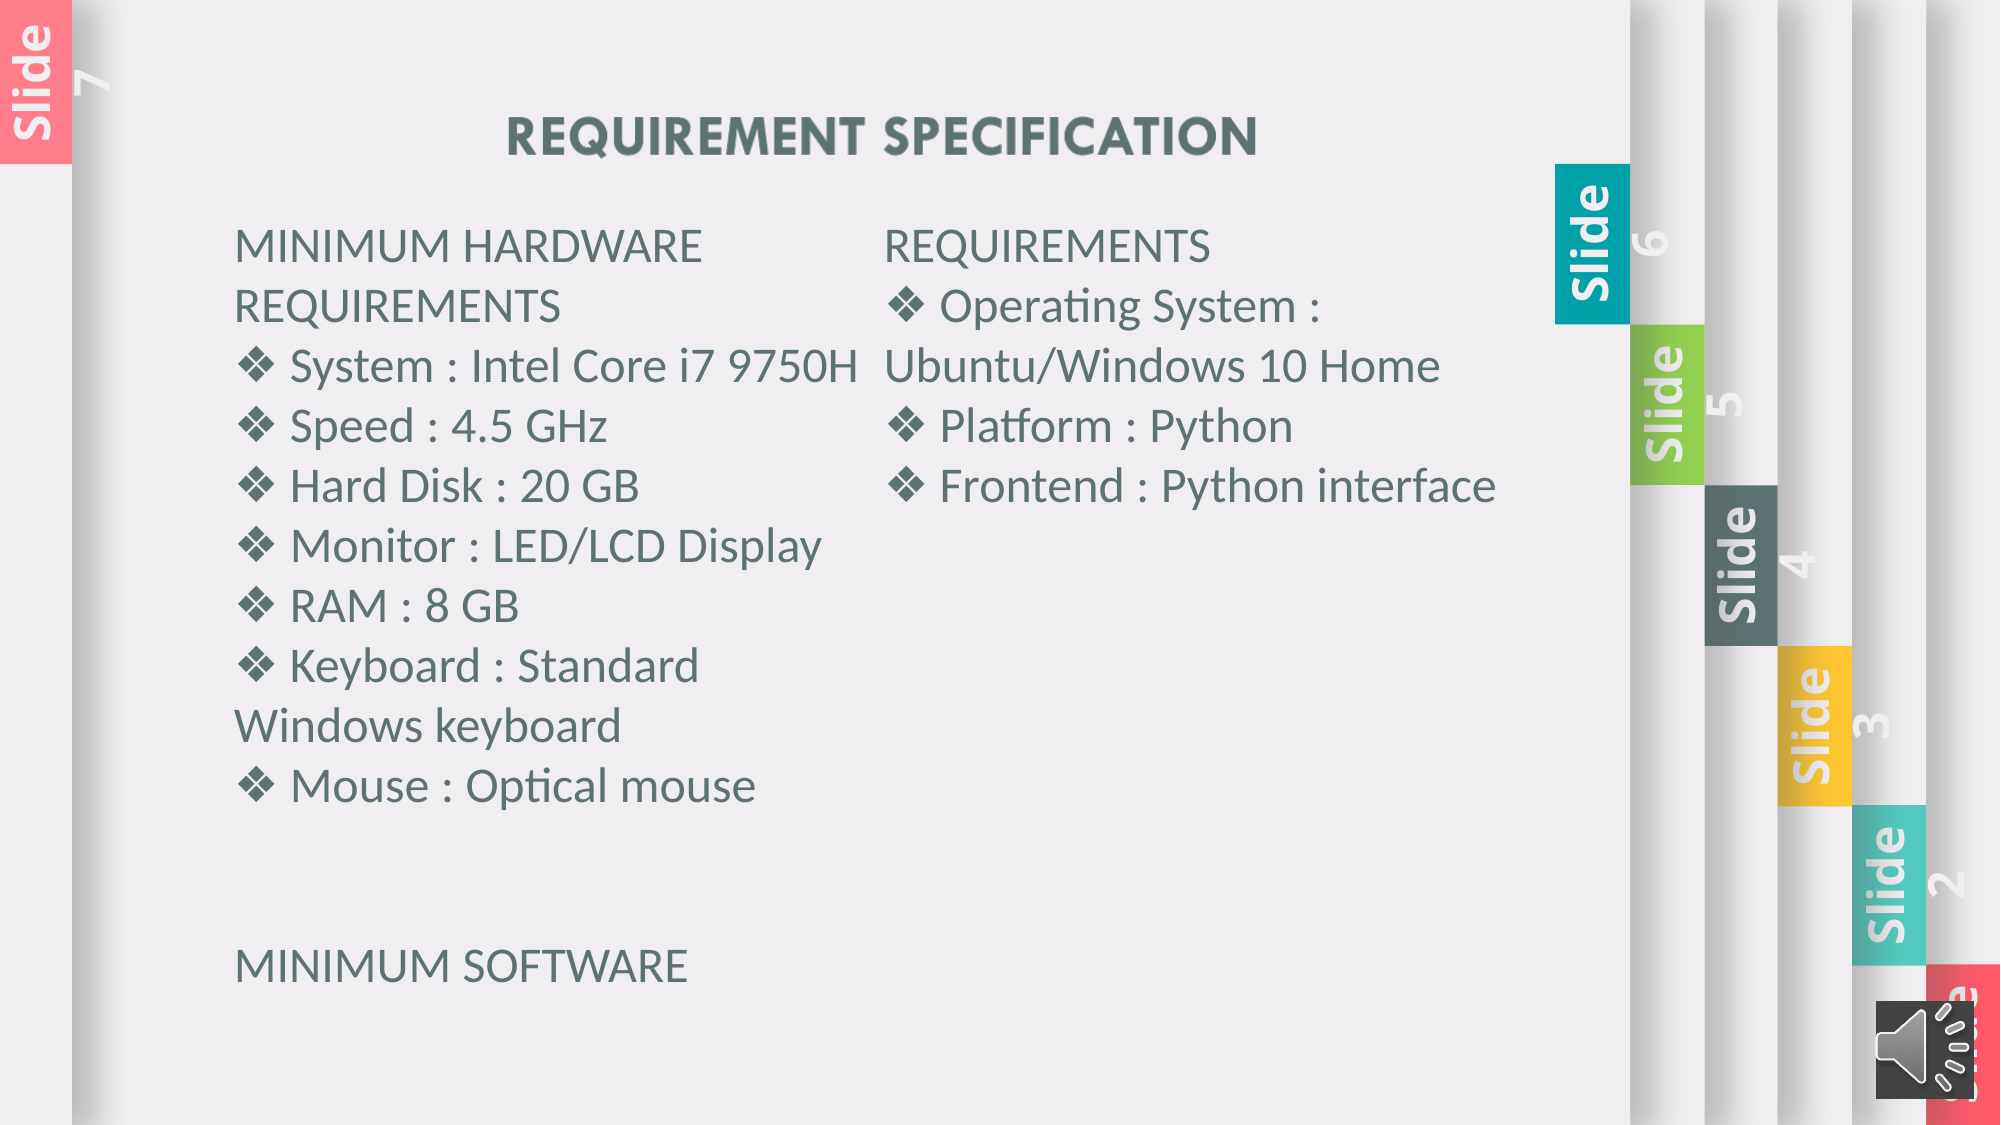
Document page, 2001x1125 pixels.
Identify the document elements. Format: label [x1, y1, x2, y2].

text_box [1852, 0, 1927, 1125]
picture [1874, 999, 1975, 1100]
text_box [1927, 0, 2000, 1125]
picture [469, 81, 1294, 205]
text_box [72, 0, 1631, 1125]
text_box [1631, 0, 1705, 1125]
text_box [1778, 0, 1852, 1125]
text_box [0, 0, 72, 1125]
text_box [1705, 0, 1778, 1125]
